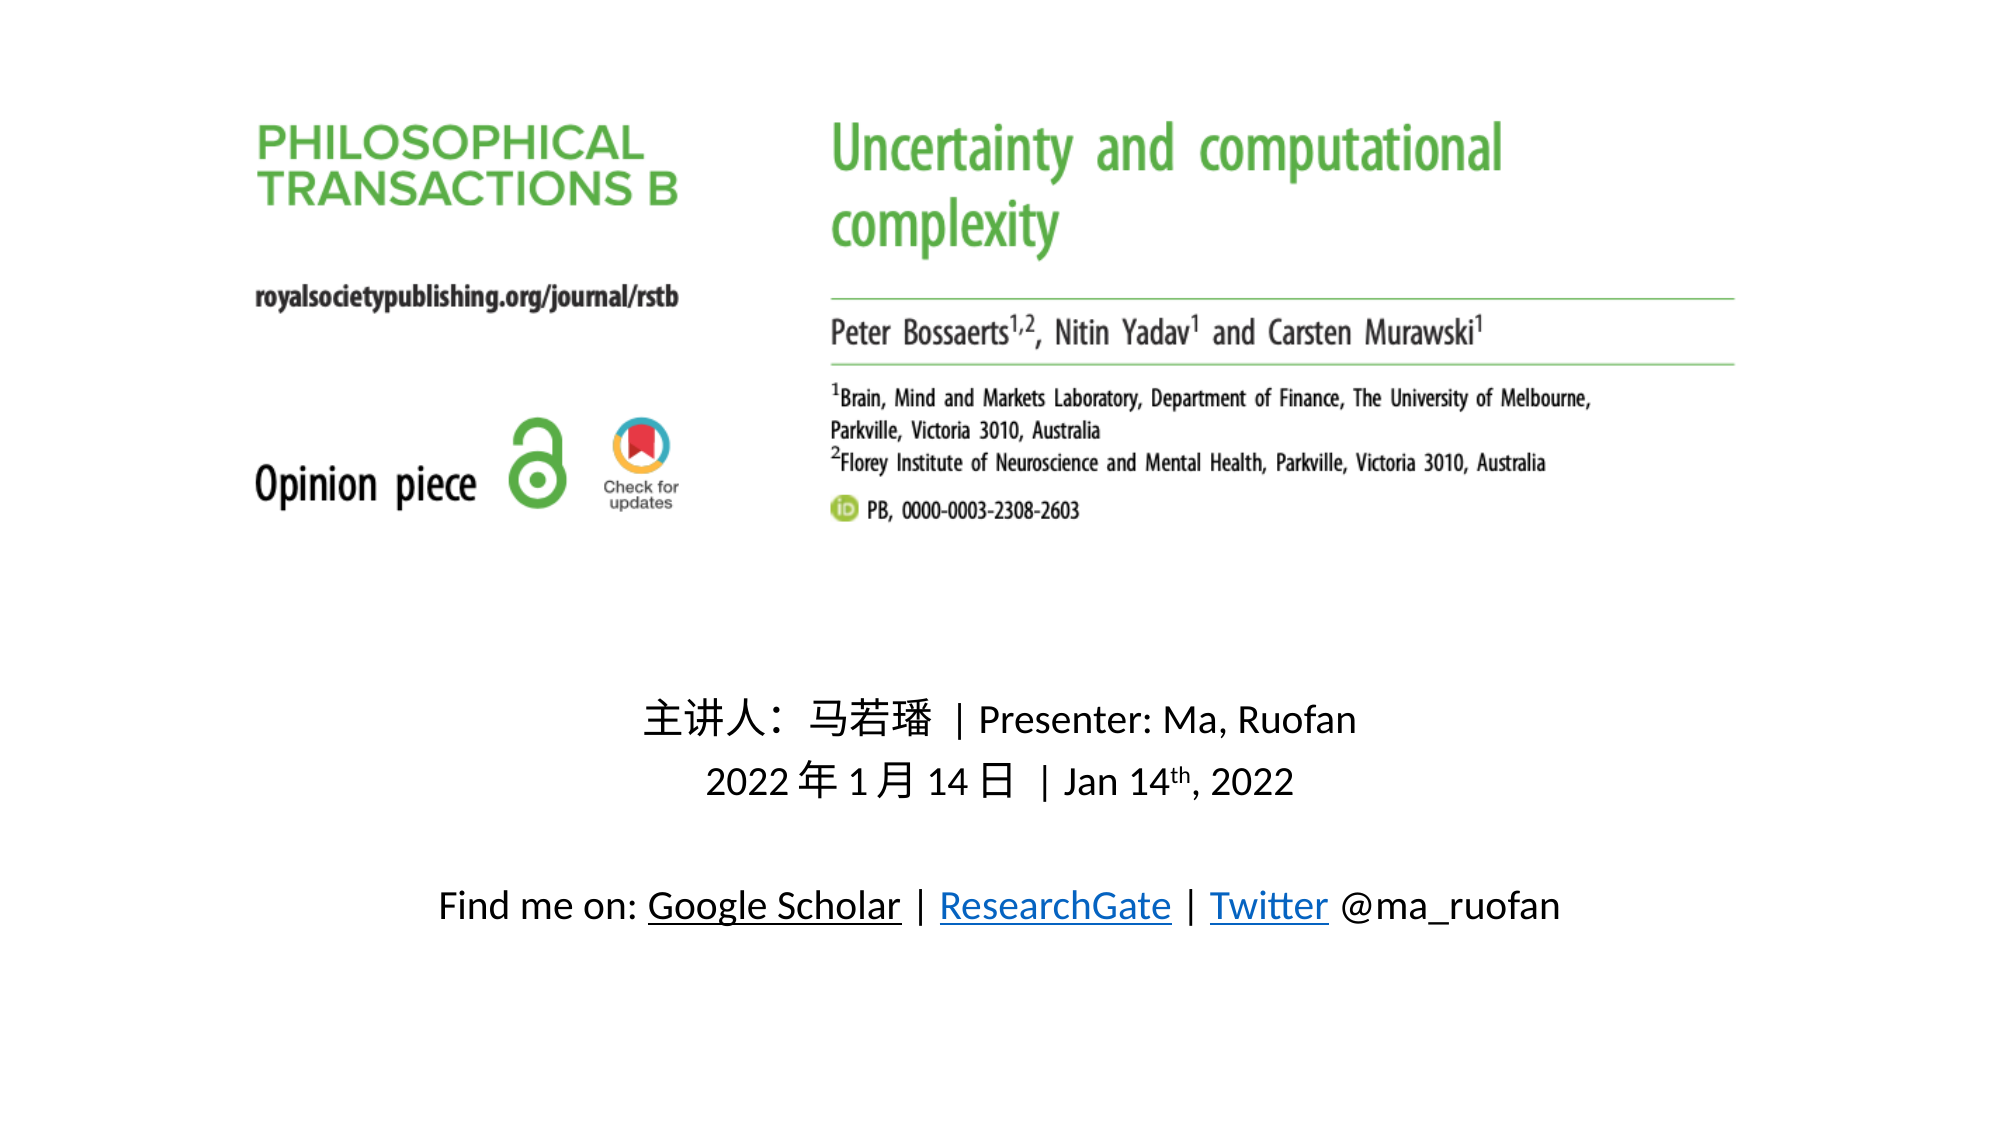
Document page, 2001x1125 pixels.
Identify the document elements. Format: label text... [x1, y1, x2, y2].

picture [228, 103, 1772, 534]
subtitle 主讲人：马若璠 | Presenter: Ma, Ruofan 2022年1月14日 | Jan 14th, 2022 Find me on: Google Scholar | ResearchGate | Twitter @ma_ruofan [249, 623, 1750, 939]
